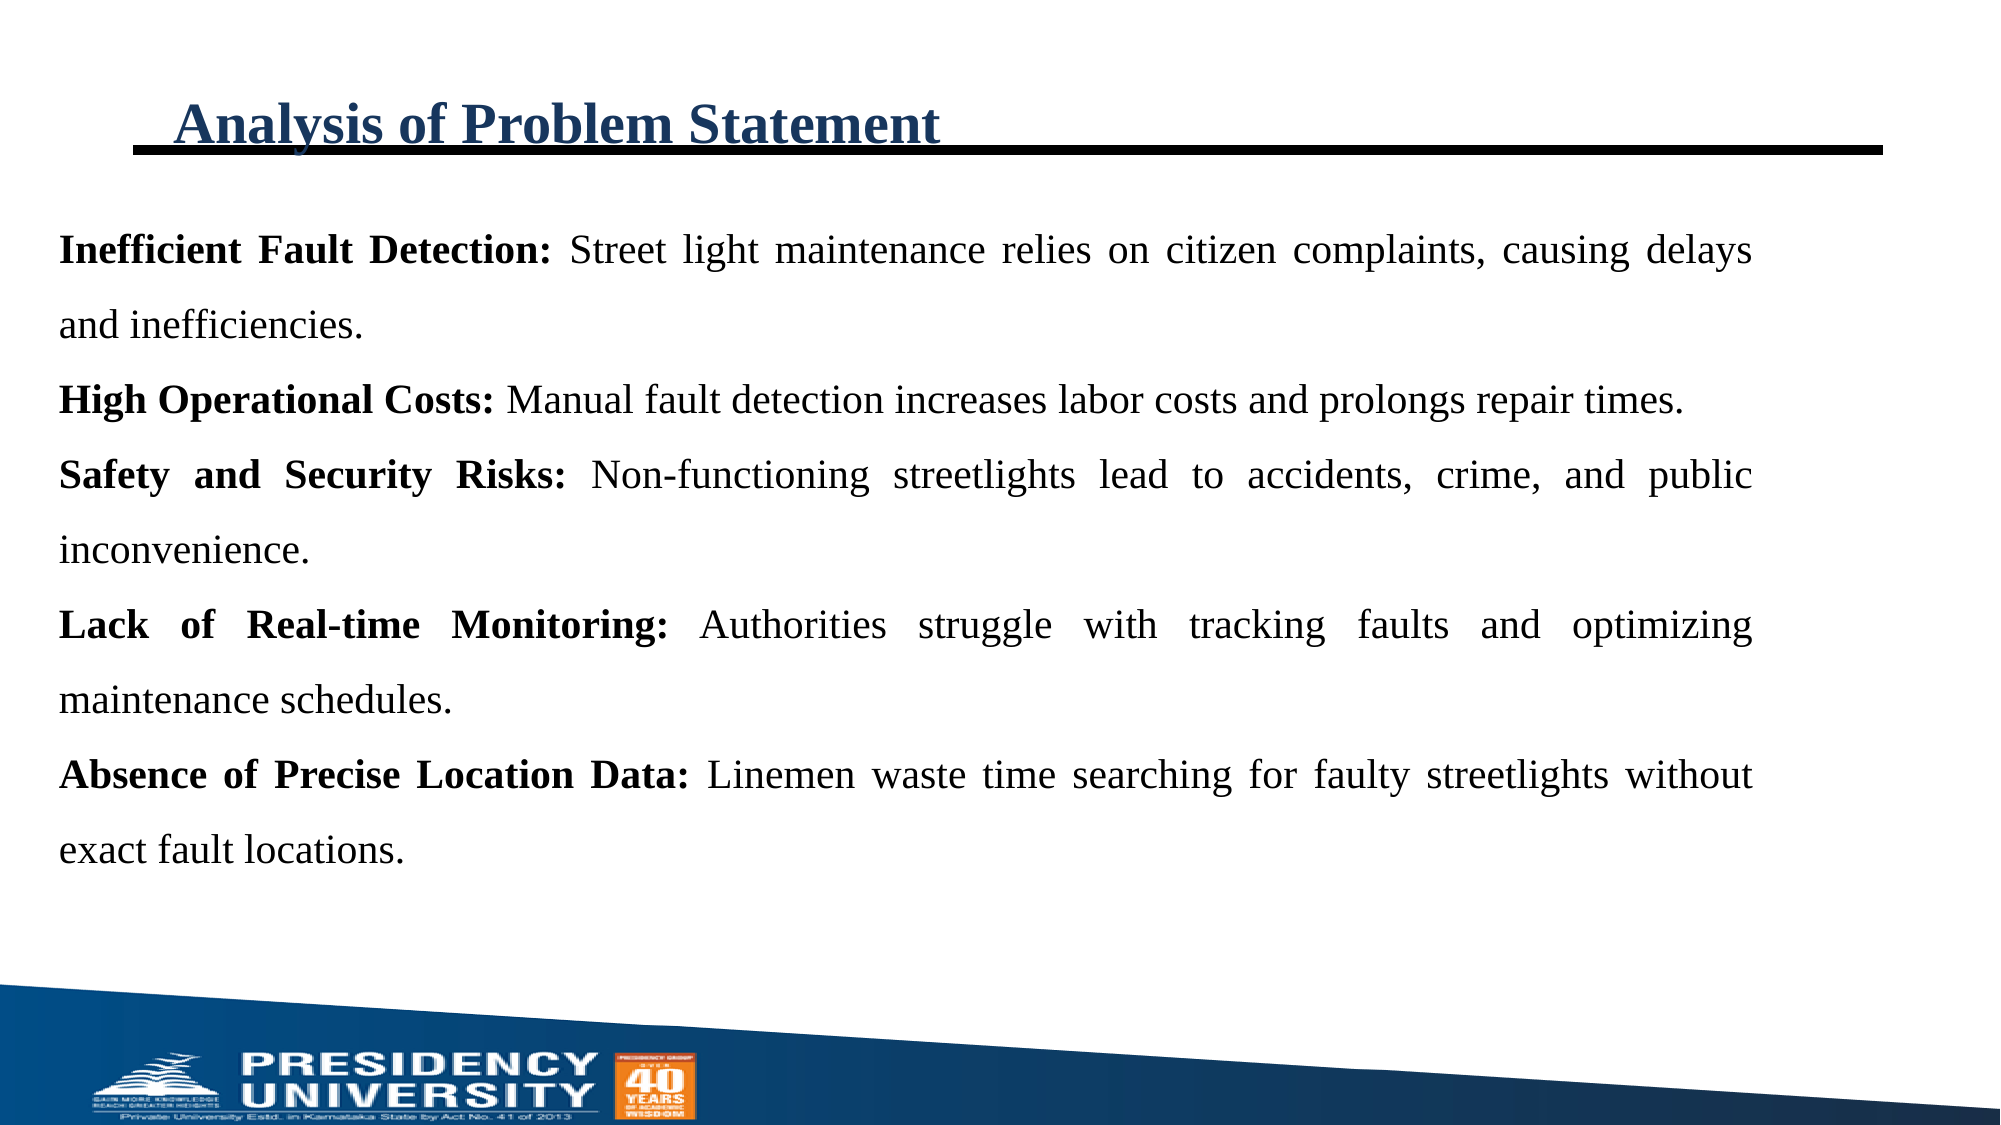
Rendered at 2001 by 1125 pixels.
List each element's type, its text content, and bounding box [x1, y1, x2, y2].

title Analysis of Problem Statement [133, 45, 1884, 125]
list Inefficient Fault Detection: Street light maintenance relies on citizen complaints, causing delays and inefficiencies. High Operational Costs: Manual fault detection increases labor costs and prolongs repair times. Safety and Security Risks: Non-functioning streetlights lead to accidents, crime, and public inconvenience. Lack of Real-time Monitoring: Authorities struggle with tracking faults and optimizing maintenance schedules. Absence of Precise Location Data: Linemen waste time searching for faulty streetlights without exact fault locations. [44, 189, 1769, 880]
picture [0, 982, 2000, 1125]
